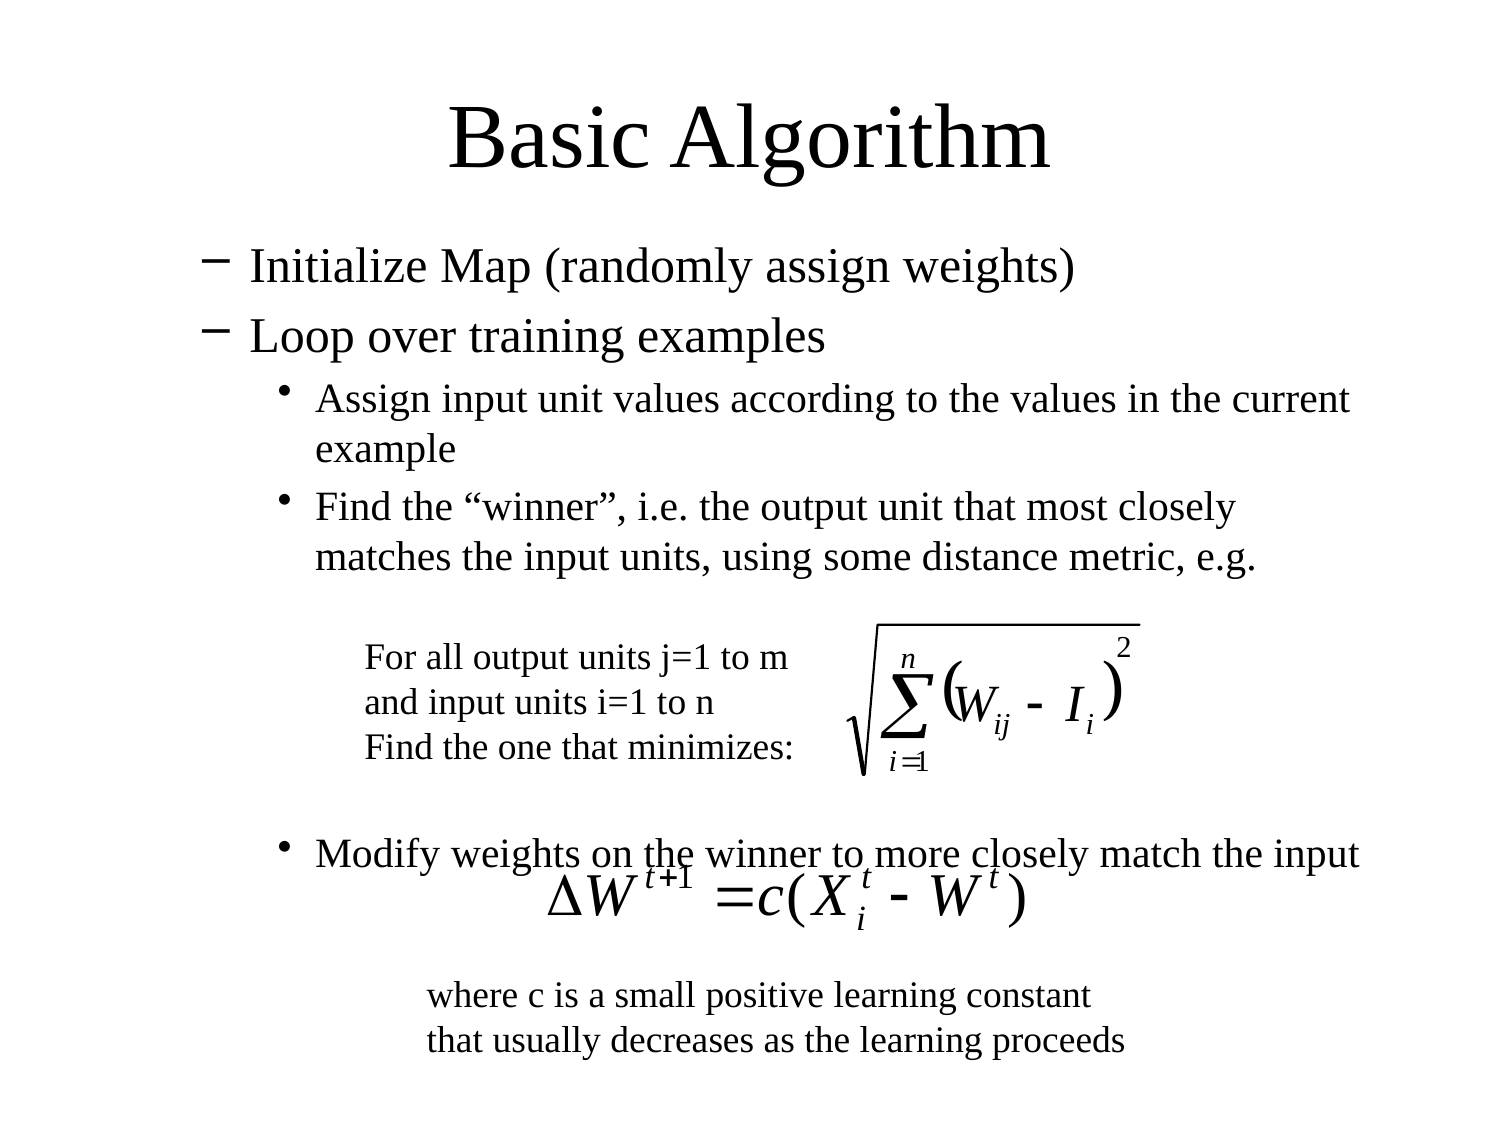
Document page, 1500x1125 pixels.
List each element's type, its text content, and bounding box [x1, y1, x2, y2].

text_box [537, 849, 1038, 947]
text_box where c is a small positive learning constant that usually decreases as the learning proceeds [411, 962, 1142, 1068]
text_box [837, 612, 1152, 787]
title Basic Algorithm [112, 37, 1388, 224]
list Initialize Map (randomly assign weights) Loop over training examples Assign input unit values according to the values in the current example Find the “winner”, i.e. the output unit that most closely matches the input units, using some distance metric, e.g. Modify weights on the winner to more closely match the input [112, 224, 1388, 901]
text_box For all output units j=1 to m and input units i=1 to n Find the one that minimizes: [349, 624, 810, 775]
